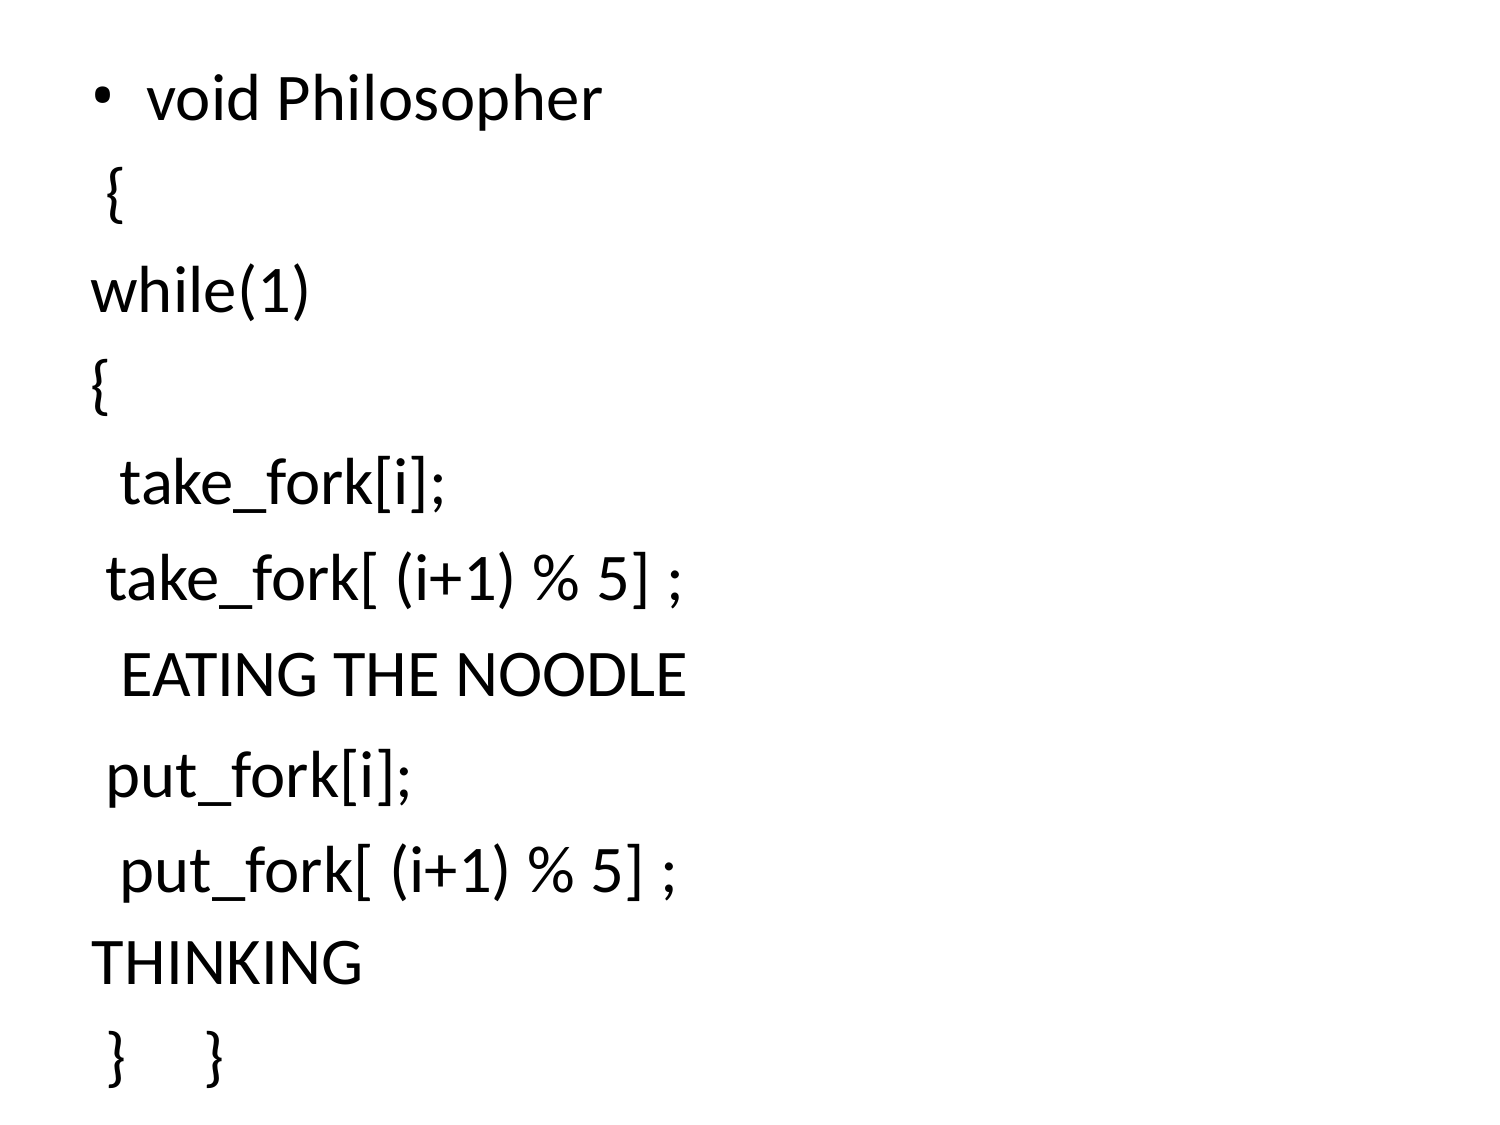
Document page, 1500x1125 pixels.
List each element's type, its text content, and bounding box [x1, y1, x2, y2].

text_box void Philosopher { while(1) { take_fork[i]; take_fork[ (i+1) % 5] ; EATING THE NOODLE put_fork[i]; put_fork[ (i+1) % 5] ; THINKING } } [87, 36, 693, 1093]
